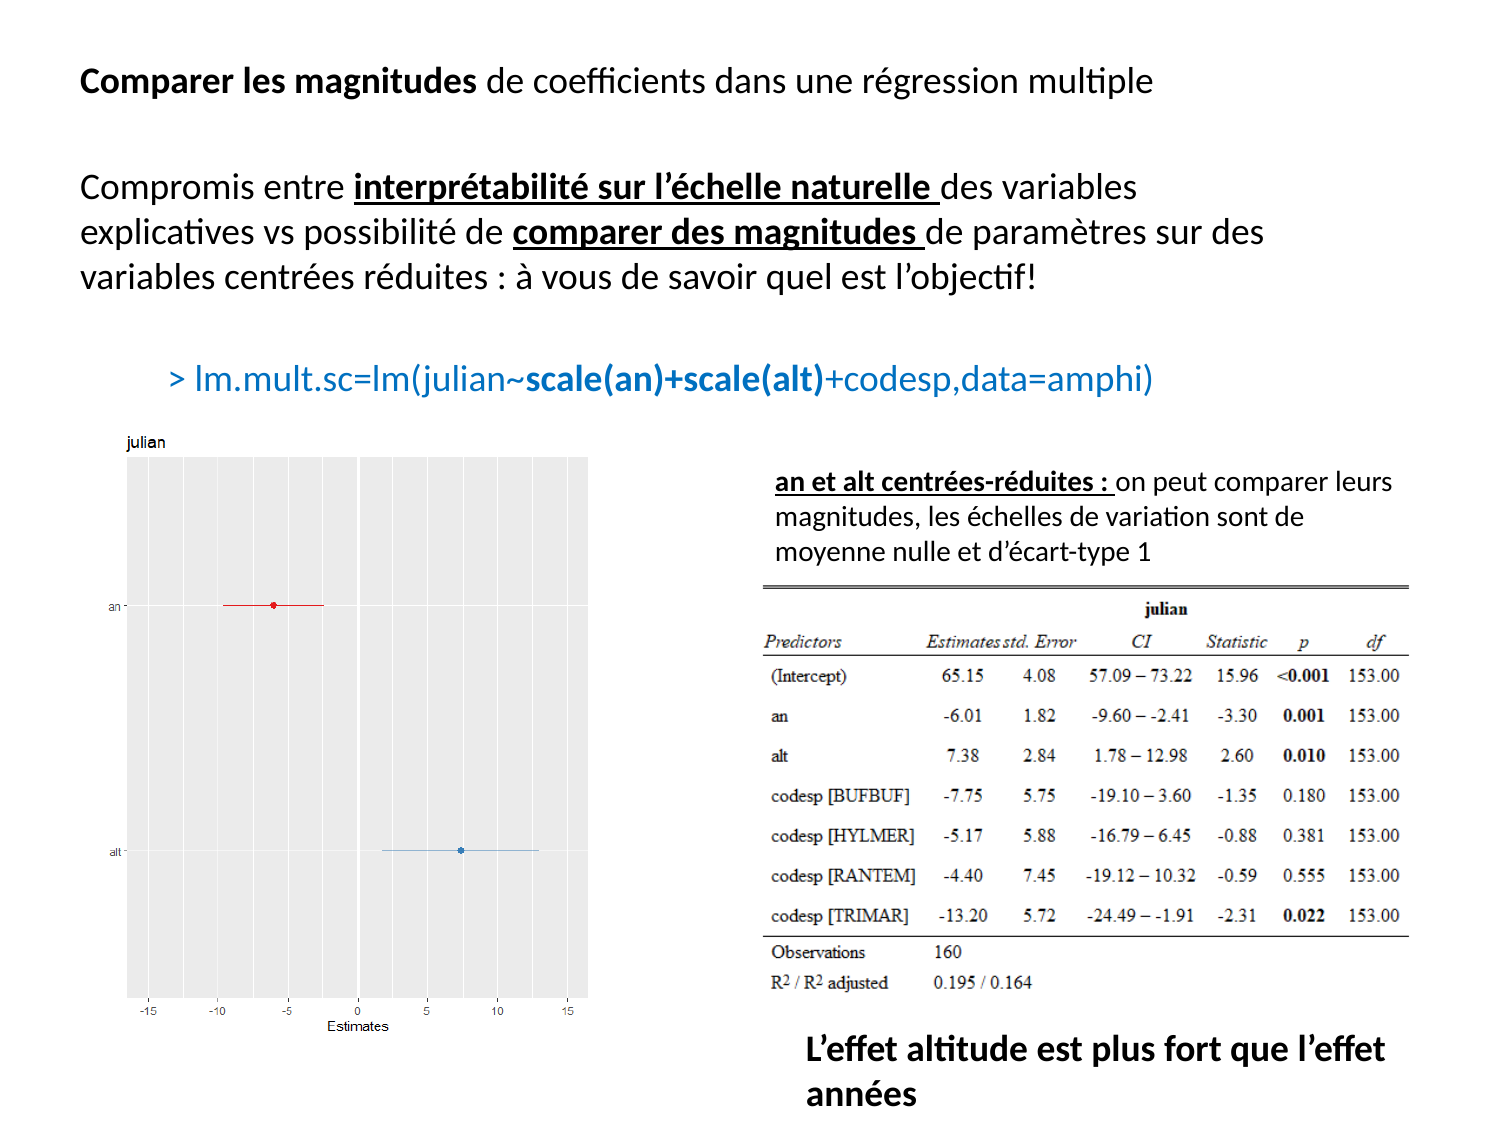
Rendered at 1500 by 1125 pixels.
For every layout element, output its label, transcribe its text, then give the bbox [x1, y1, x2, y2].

text_box Comparer les magnitudes de coefficients dans une régression multiple [65, 48, 1475, 109]
text_box L’effet altitude est plus fort que l’effet années [790, 1016, 1475, 1122]
text_box an et alt centrées-réduites : on peut comparer leurs magnitudes, les échelles de variation sont de moyenne nulle et d’écart-type 1 [760, 455, 1419, 575]
text_box Compromis entre interprétabilité sur l’échelle naturelle des variables explicatives vs possibilité de comparer des magnitudes de paramètres sur des variables centrées réduites : à vous de savoir quel est l’objectif! [65, 154, 1321, 305]
picture [756, 576, 1422, 1017]
text_box > lm.mult.sc=lm(julian~scale(an)+scale(alt)+codesp,data=amphi) [152, 346, 1268, 407]
picture [101, 427, 595, 1040]
